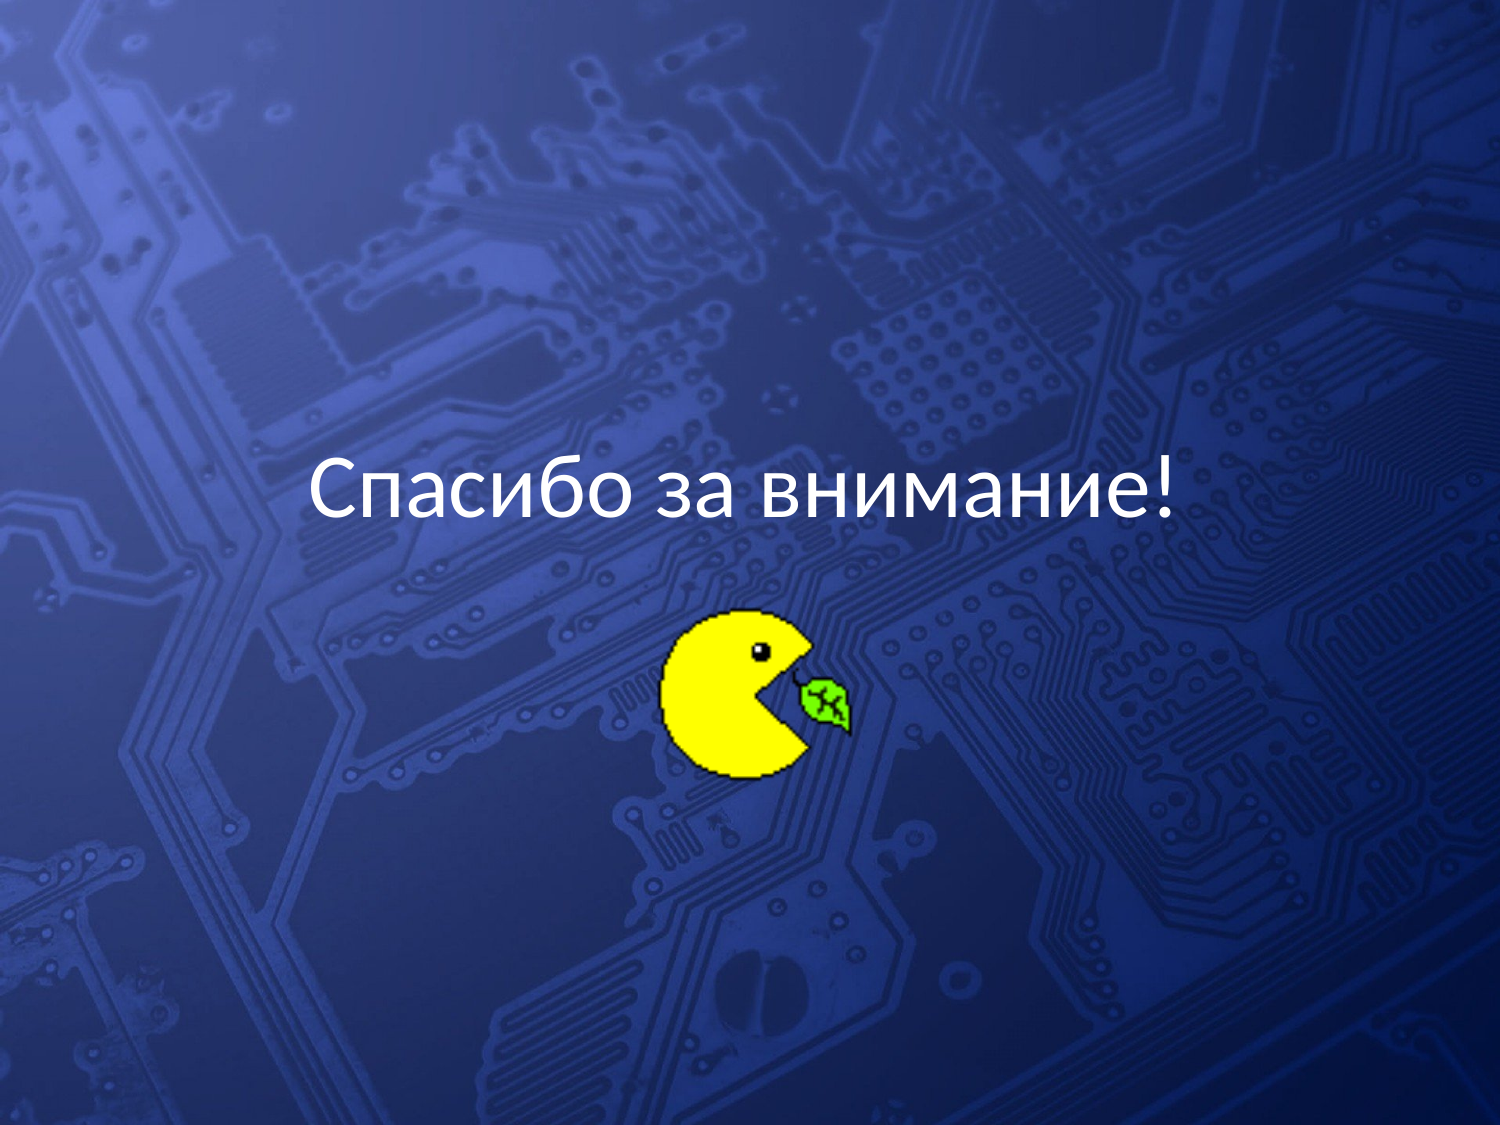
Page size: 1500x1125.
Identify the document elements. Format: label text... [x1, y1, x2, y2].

picture [0, 0, 1500, 1125]
title Спасибо за внимание! [70, 386, 1421, 575]
